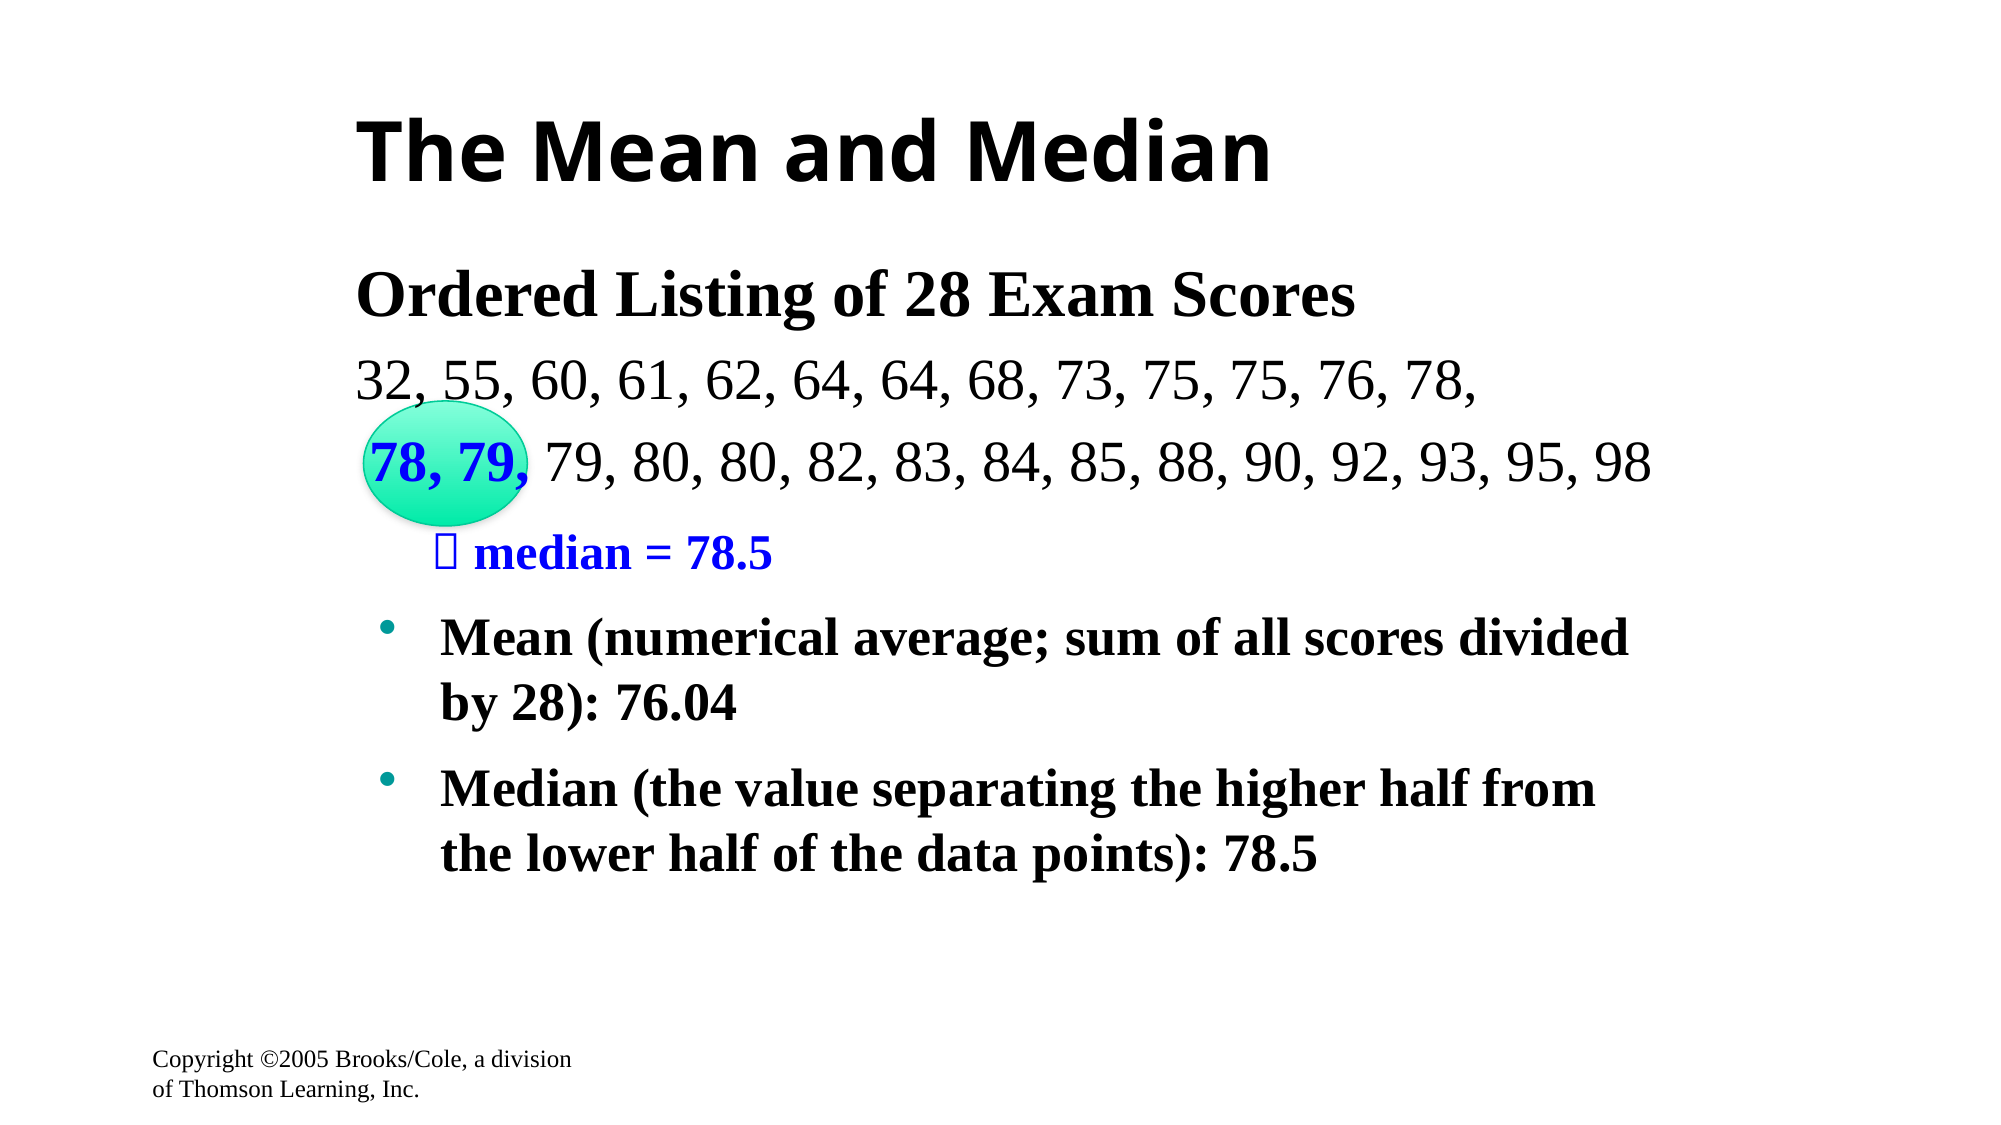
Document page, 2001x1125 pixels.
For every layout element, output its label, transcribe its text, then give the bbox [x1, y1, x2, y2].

text_box [380, 501, 511, 522]
text_box Mean (numerical average; sum of all scores divided by 28): 76.04 Median (the value separating the higher half from the lower half of the data points): 78.5 [363, 593, 1650, 977]
text_box Copyright ©2005 Brooks/Cole, a division of Thomson Learning, Inc. [137, 1042, 588, 1103]
text_box Ordered Listing of 28 Exam Scores 32, 55, 60, 61, 62, 64, 64, 68, 73, 75, 75, 76, 78, 78, 79, 79, 80, 80, 82, 83, 84, 85, 88, 90, 92, 93, 95, 98 [340, 242, 1686, 501]
title The Mean and Median [340, 99, 1560, 208]
text_box  median = 78.5 [416, 512, 789, 647]
